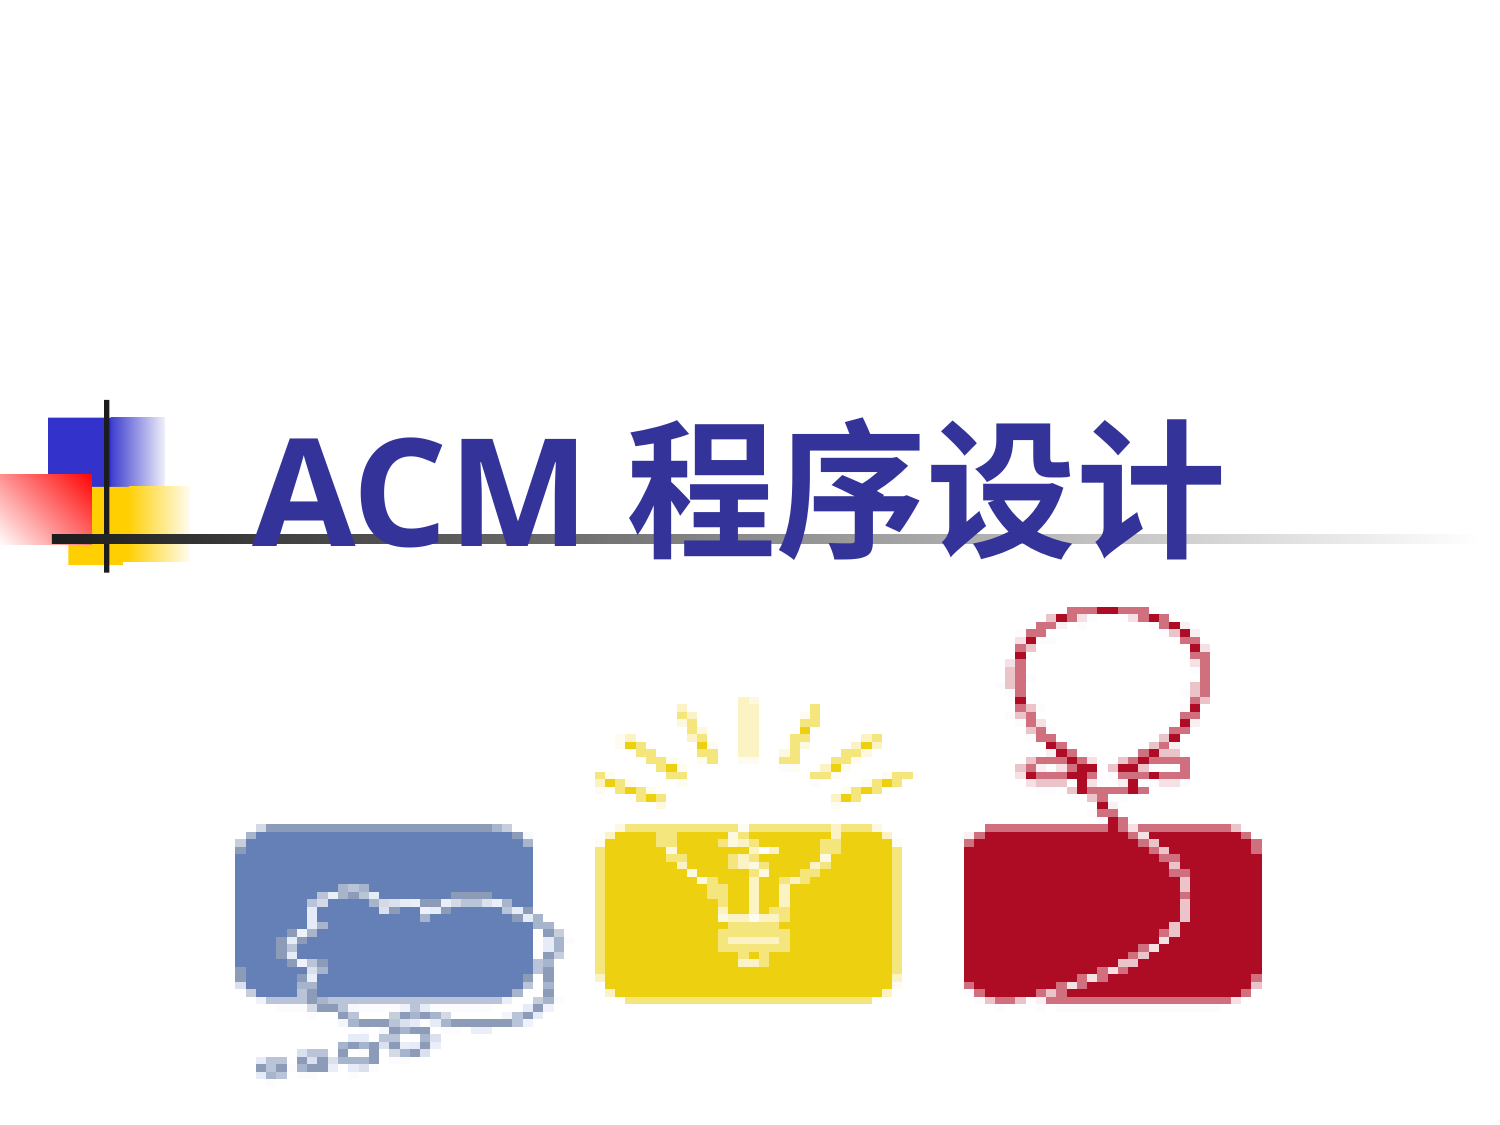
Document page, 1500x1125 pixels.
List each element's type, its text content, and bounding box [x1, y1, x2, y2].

title ACM程序设计 [183, 308, 1296, 560]
picture [123, 562, 1376, 1125]
